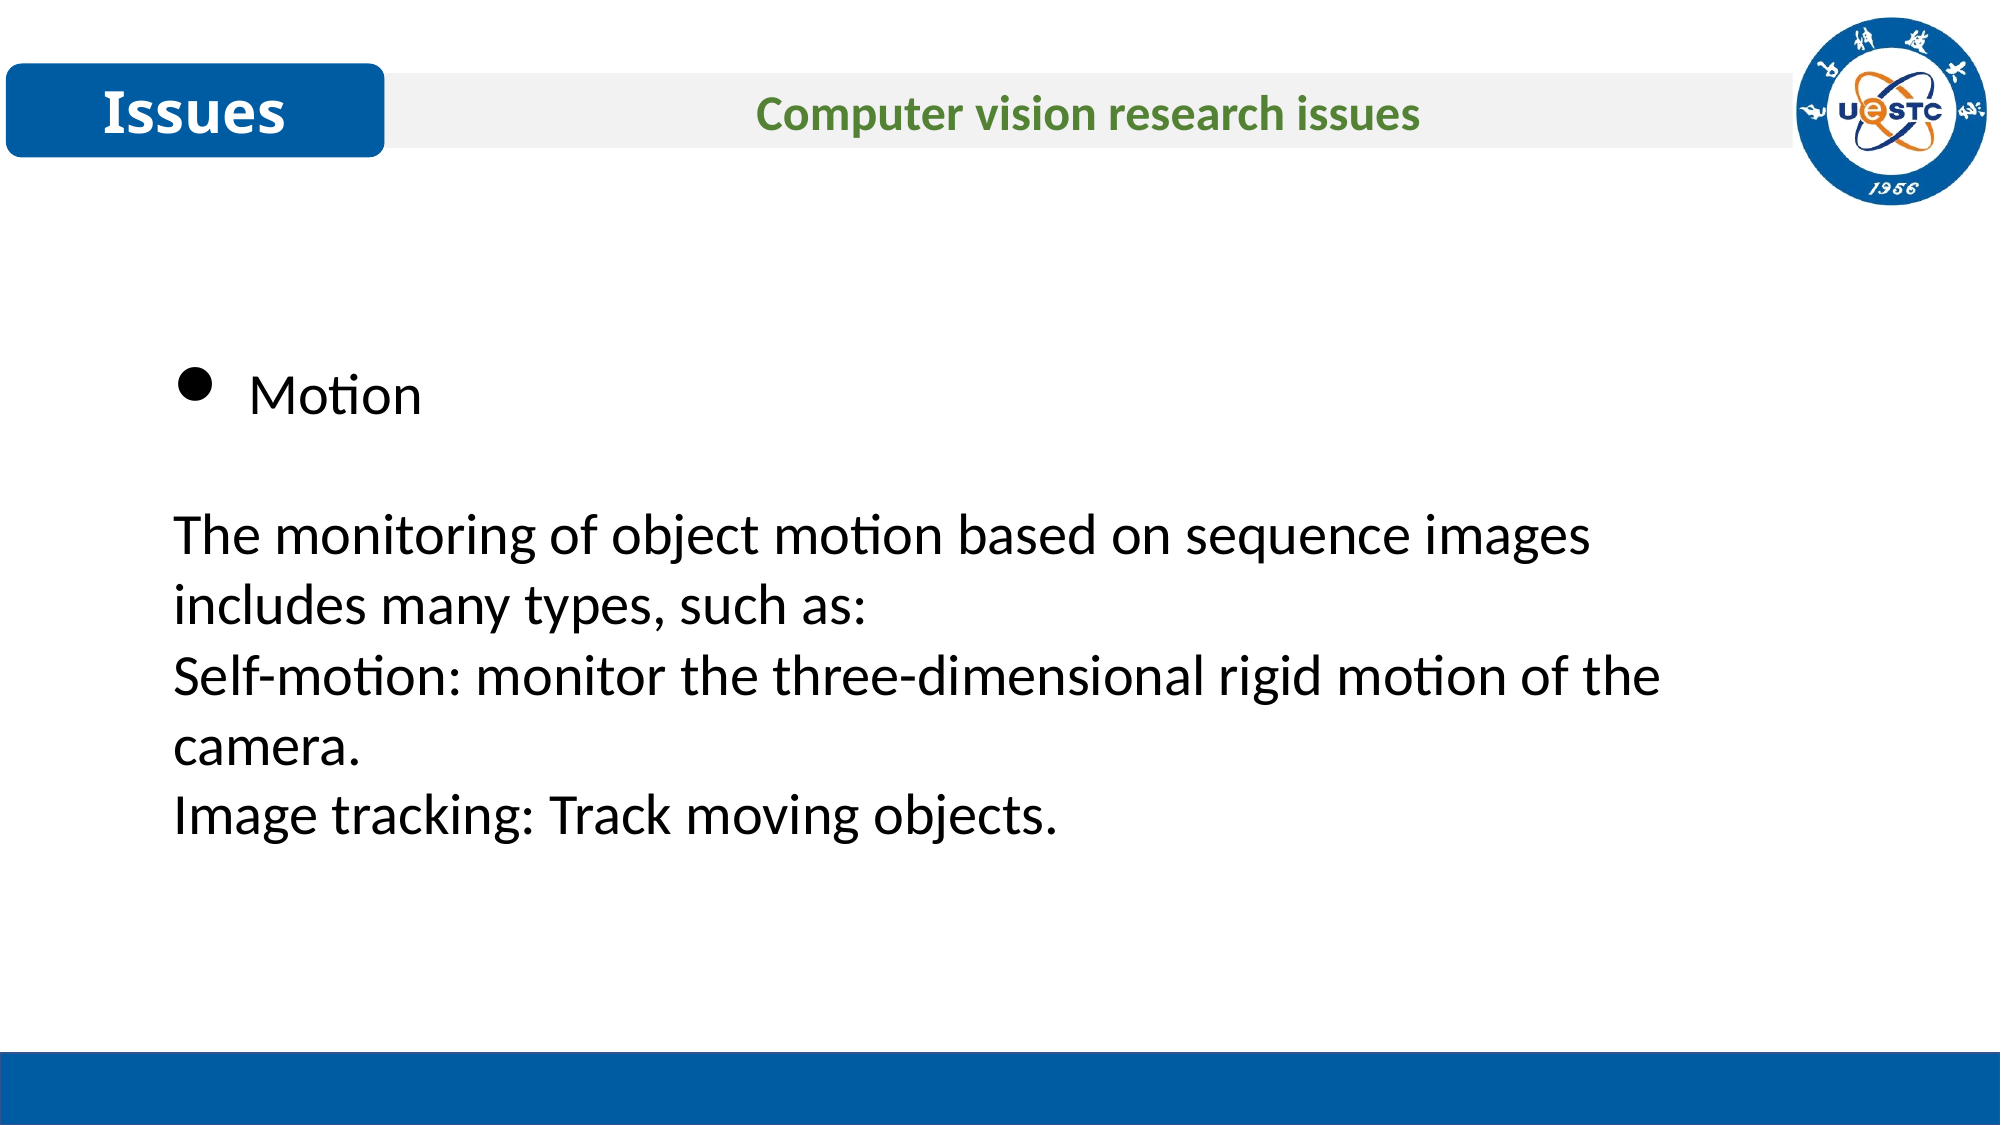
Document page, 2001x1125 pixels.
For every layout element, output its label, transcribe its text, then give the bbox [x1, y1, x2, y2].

text_box Motion The monitoring of object motion based on sequence images includes many types, such as: Self-motion: monitor the three-dimensional rigid motion of the camera. Image tracking: Track moving objects. [158, 349, 1793, 854]
text_box [0, 1052, 2000, 1125]
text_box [5, 15, 1990, 207]
